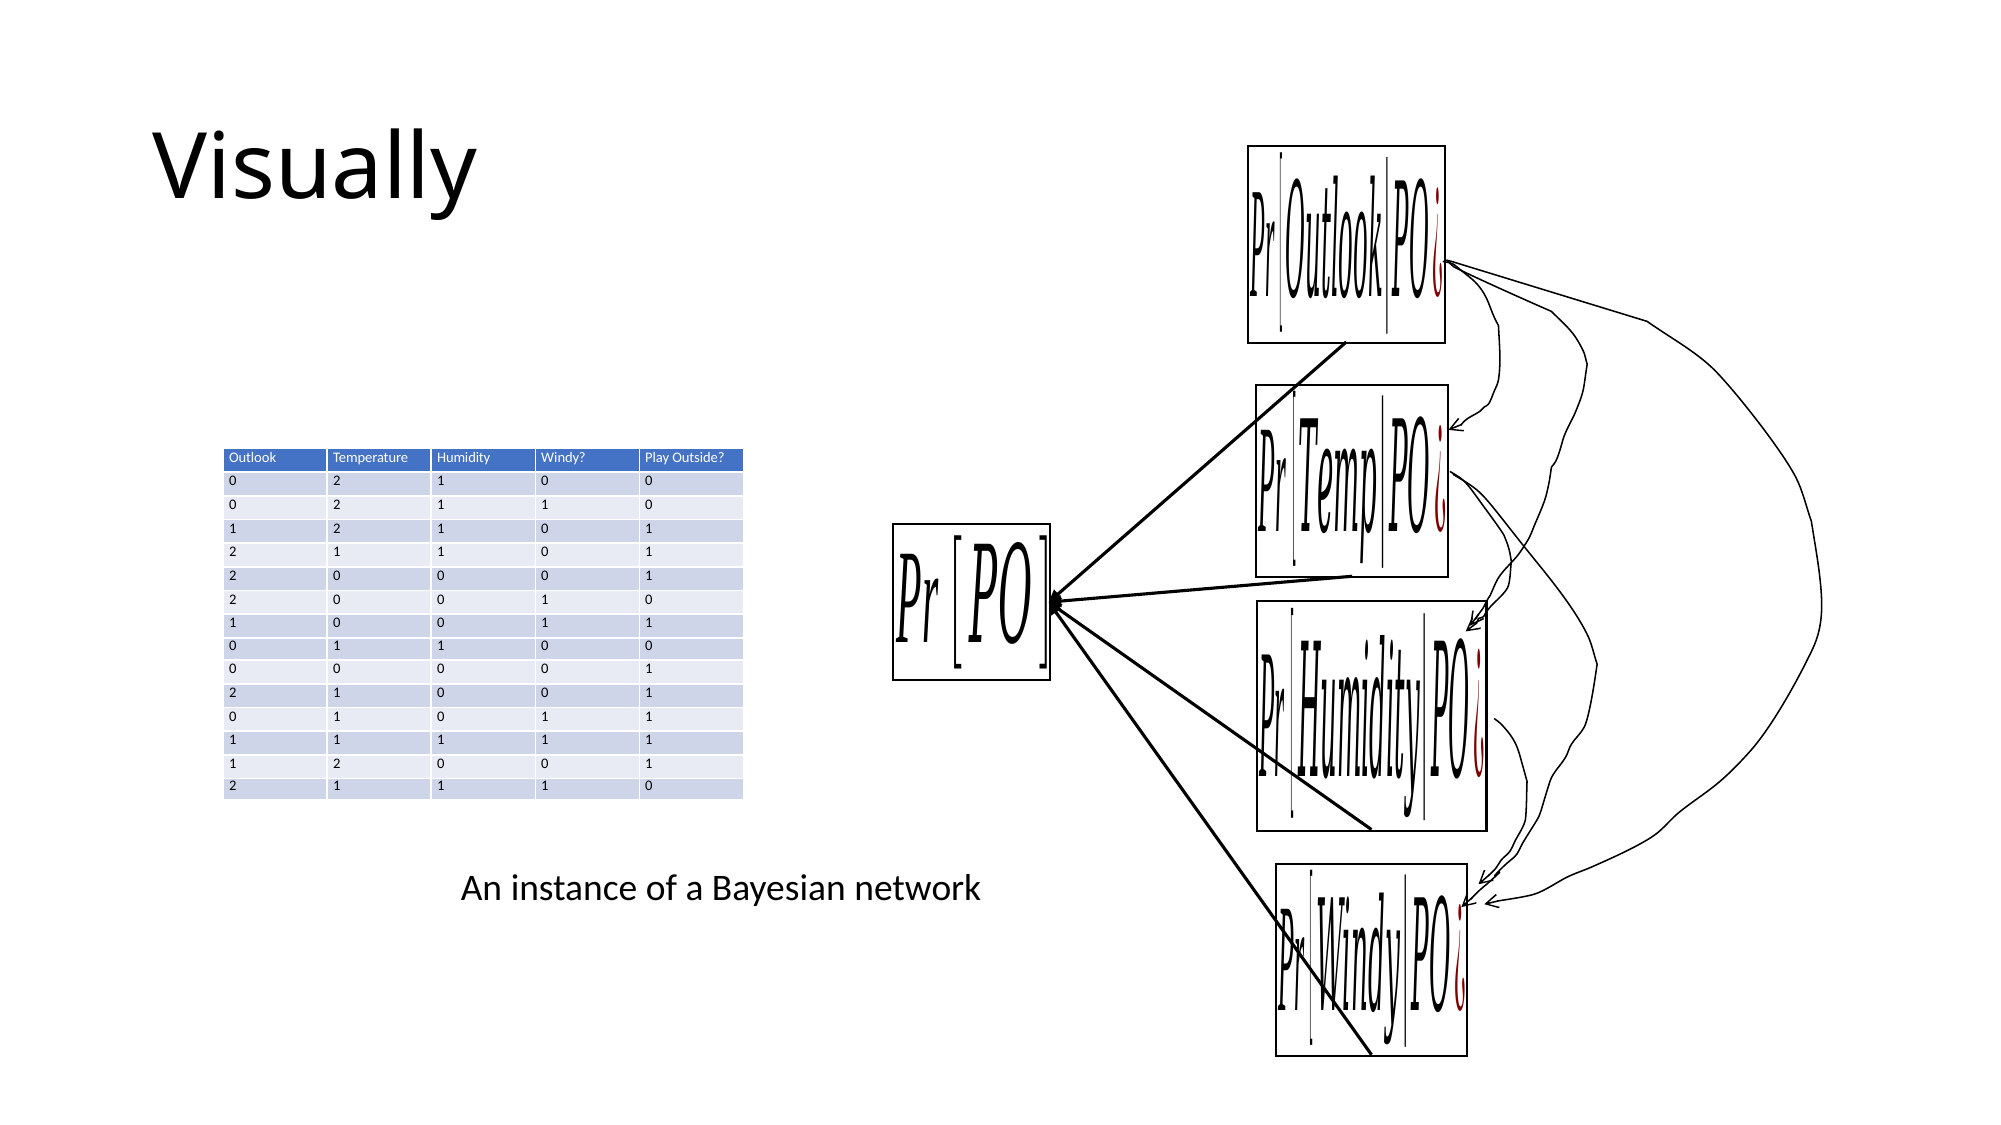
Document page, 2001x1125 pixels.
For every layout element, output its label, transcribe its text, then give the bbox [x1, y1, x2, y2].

text_box [1478, 718, 1528, 885]
table_cell 1 [640, 544, 743, 566]
table_cell 1 [224, 520, 326, 542]
table_cell 0 [432, 615, 535, 637]
table_cell 1 [536, 615, 639, 637]
table_cell 1 [640, 756, 743, 778]
table_cell 1 [224, 732, 326, 754]
table_header Humidity [432, 449, 535, 471]
table_cell 1 [640, 685, 743, 707]
table_cell 0 [432, 568, 535, 590]
table_cell 1 [328, 685, 430, 707]
table_cell 0 [432, 661, 535, 683]
text_box [1444, 259, 1822, 908]
table_cell 0 [536, 473, 639, 495]
table_cell 0 [328, 615, 430, 637]
table_cell 1 [432, 544, 535, 566]
table_cell 0 [224, 497, 326, 519]
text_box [1048, 244, 1249, 481]
table_cell 1 [640, 615, 743, 637]
table_cell 1 [328, 732, 430, 754]
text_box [1048, 602, 1277, 960]
table_header Temperature [328, 449, 430, 471]
table_cell 0 [640, 591, 743, 613]
table_cell 1 [432, 520, 535, 542]
table_cell 1 [432, 779, 535, 799]
table_cell 1 [640, 661, 743, 683]
table_cell 0 [432, 708, 535, 730]
table_cell 1 [640, 568, 743, 590]
table_cell 1 [328, 544, 430, 566]
table_cell 1 [536, 497, 639, 519]
table_cell 1 [640, 520, 743, 542]
table_cell 1 [432, 732, 535, 754]
table_cell 0 [536, 756, 639, 778]
table_cell 1 [536, 732, 639, 754]
table_cell 0 [536, 639, 639, 659]
table_cell 1 [328, 779, 430, 799]
title Visually [137, 59, 1863, 278]
table_cell 0 [328, 661, 430, 683]
table_cell 2 [224, 568, 326, 590]
table_cell 0 [536, 544, 639, 566]
table_cell 1 [224, 756, 326, 778]
table_cell 1 [432, 473, 535, 495]
table_cell 0 [224, 639, 326, 659]
table_cell 1 [432, 497, 535, 519]
table_cell 2 [328, 473, 430, 495]
table_cell 1 [328, 639, 430, 659]
table_header Outlook [224, 449, 326, 471]
table_cell 0 [640, 497, 743, 519]
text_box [1048, 481, 1258, 602]
text_box [1452, 474, 1598, 908]
table_cell 2 [224, 779, 326, 799]
table_cell 0 [224, 661, 326, 683]
table_cell 1 [536, 708, 639, 730]
table_cell 0 [432, 685, 535, 707]
table_cell 0 [536, 520, 639, 542]
table_cell 2 [328, 497, 430, 519]
table_cell 0 [432, 756, 535, 778]
table_cell 0 [536, 685, 639, 707]
table_cell 1 [328, 708, 430, 730]
table_cell 2 [224, 591, 326, 613]
table_cell 0 [640, 639, 743, 659]
table_cell 1 [432, 639, 535, 659]
table_cell 0 [536, 568, 639, 590]
table_cell 2 [224, 544, 326, 566]
table_cell 1 [536, 779, 639, 799]
table_cell 0 [640, 779, 743, 799]
text_box [1442, 261, 1454, 431]
table_header Windy? [536, 449, 639, 471]
table_cell 0 [224, 708, 326, 730]
table_cell 2 [328, 520, 430, 542]
table_cell 0 [328, 591, 430, 613]
table_cell 0 [224, 473, 326, 495]
table_cell 1 [640, 732, 743, 754]
table_cell 0 [640, 473, 743, 495]
table_cell 1 [224, 615, 326, 637]
table_cell 0 [432, 591, 535, 613]
table_cell 2 [328, 756, 430, 778]
table_cell 1 [536, 591, 639, 613]
table_cell 0 [328, 568, 430, 590]
table_cell 0 [536, 661, 639, 683]
text_box An instance of a Bayesian network [446, 855, 997, 916]
table_header Play Outside? [640, 449, 743, 471]
table_cell 1 [640, 708, 743, 730]
table_cell 2 [224, 685, 326, 707]
